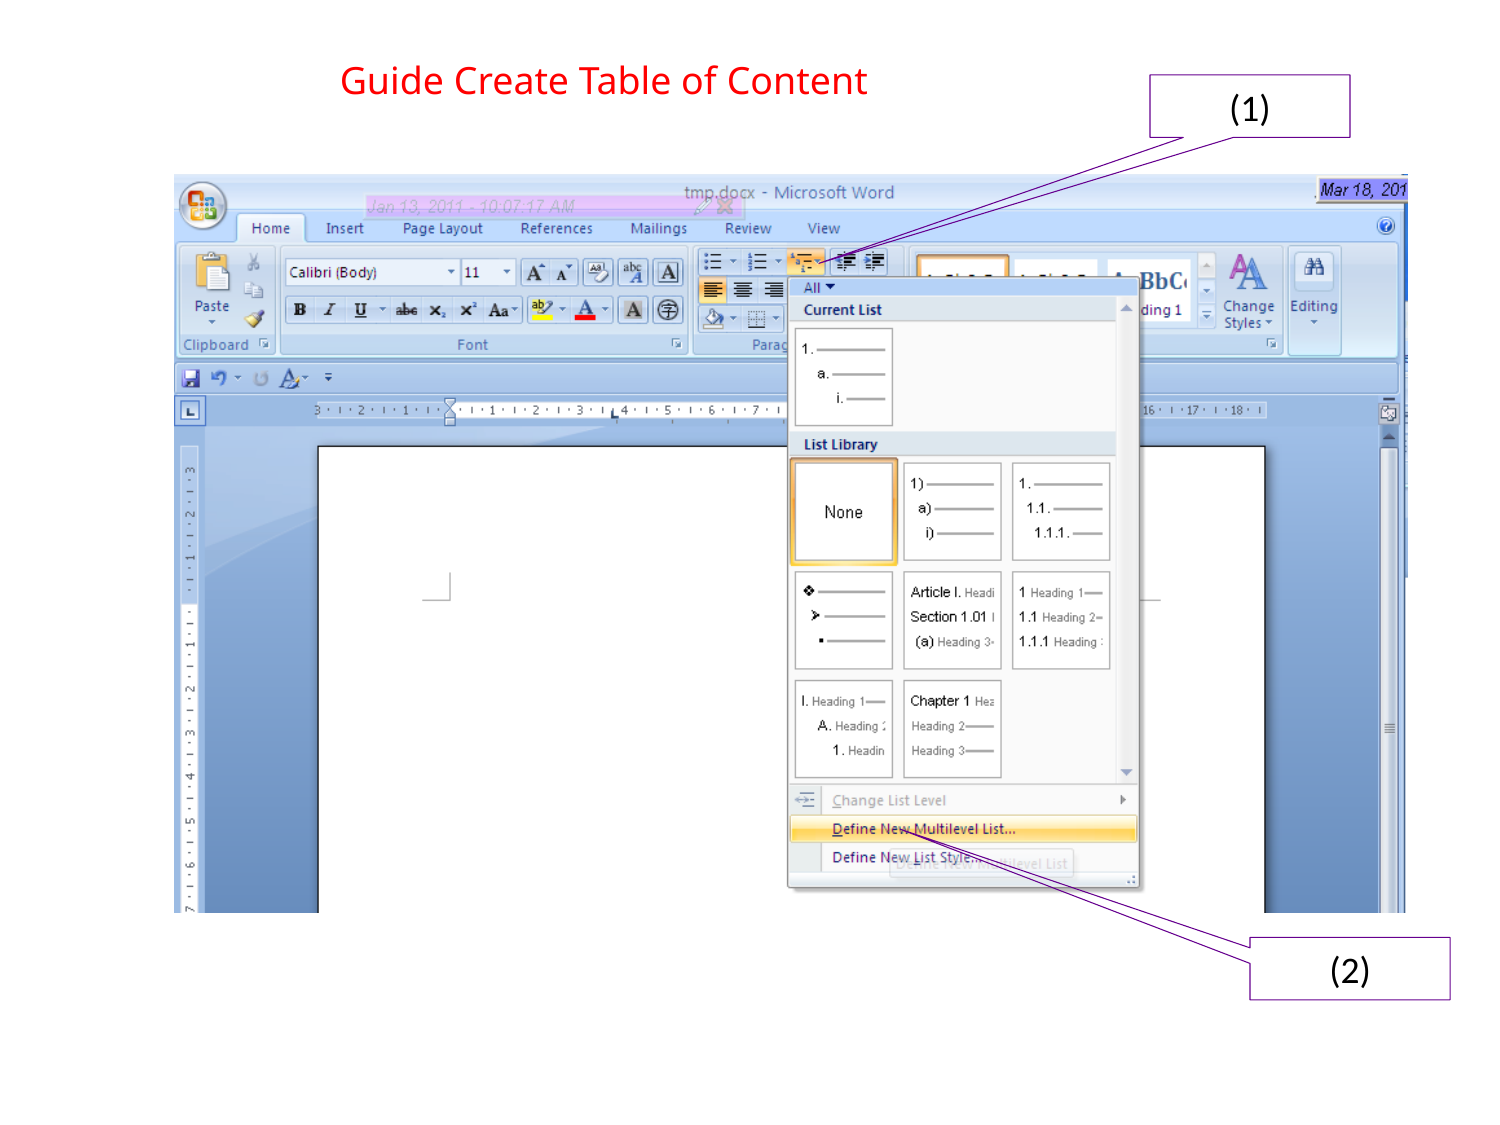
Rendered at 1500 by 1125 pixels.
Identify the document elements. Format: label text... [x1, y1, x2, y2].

picture [174, 174, 1408, 913]
text_box (1) [1073, 72, 1353, 173]
text_box Guide Create Table of Content [324, 49, 1263, 110]
text_box (2) [1133, 921, 1453, 1003]
